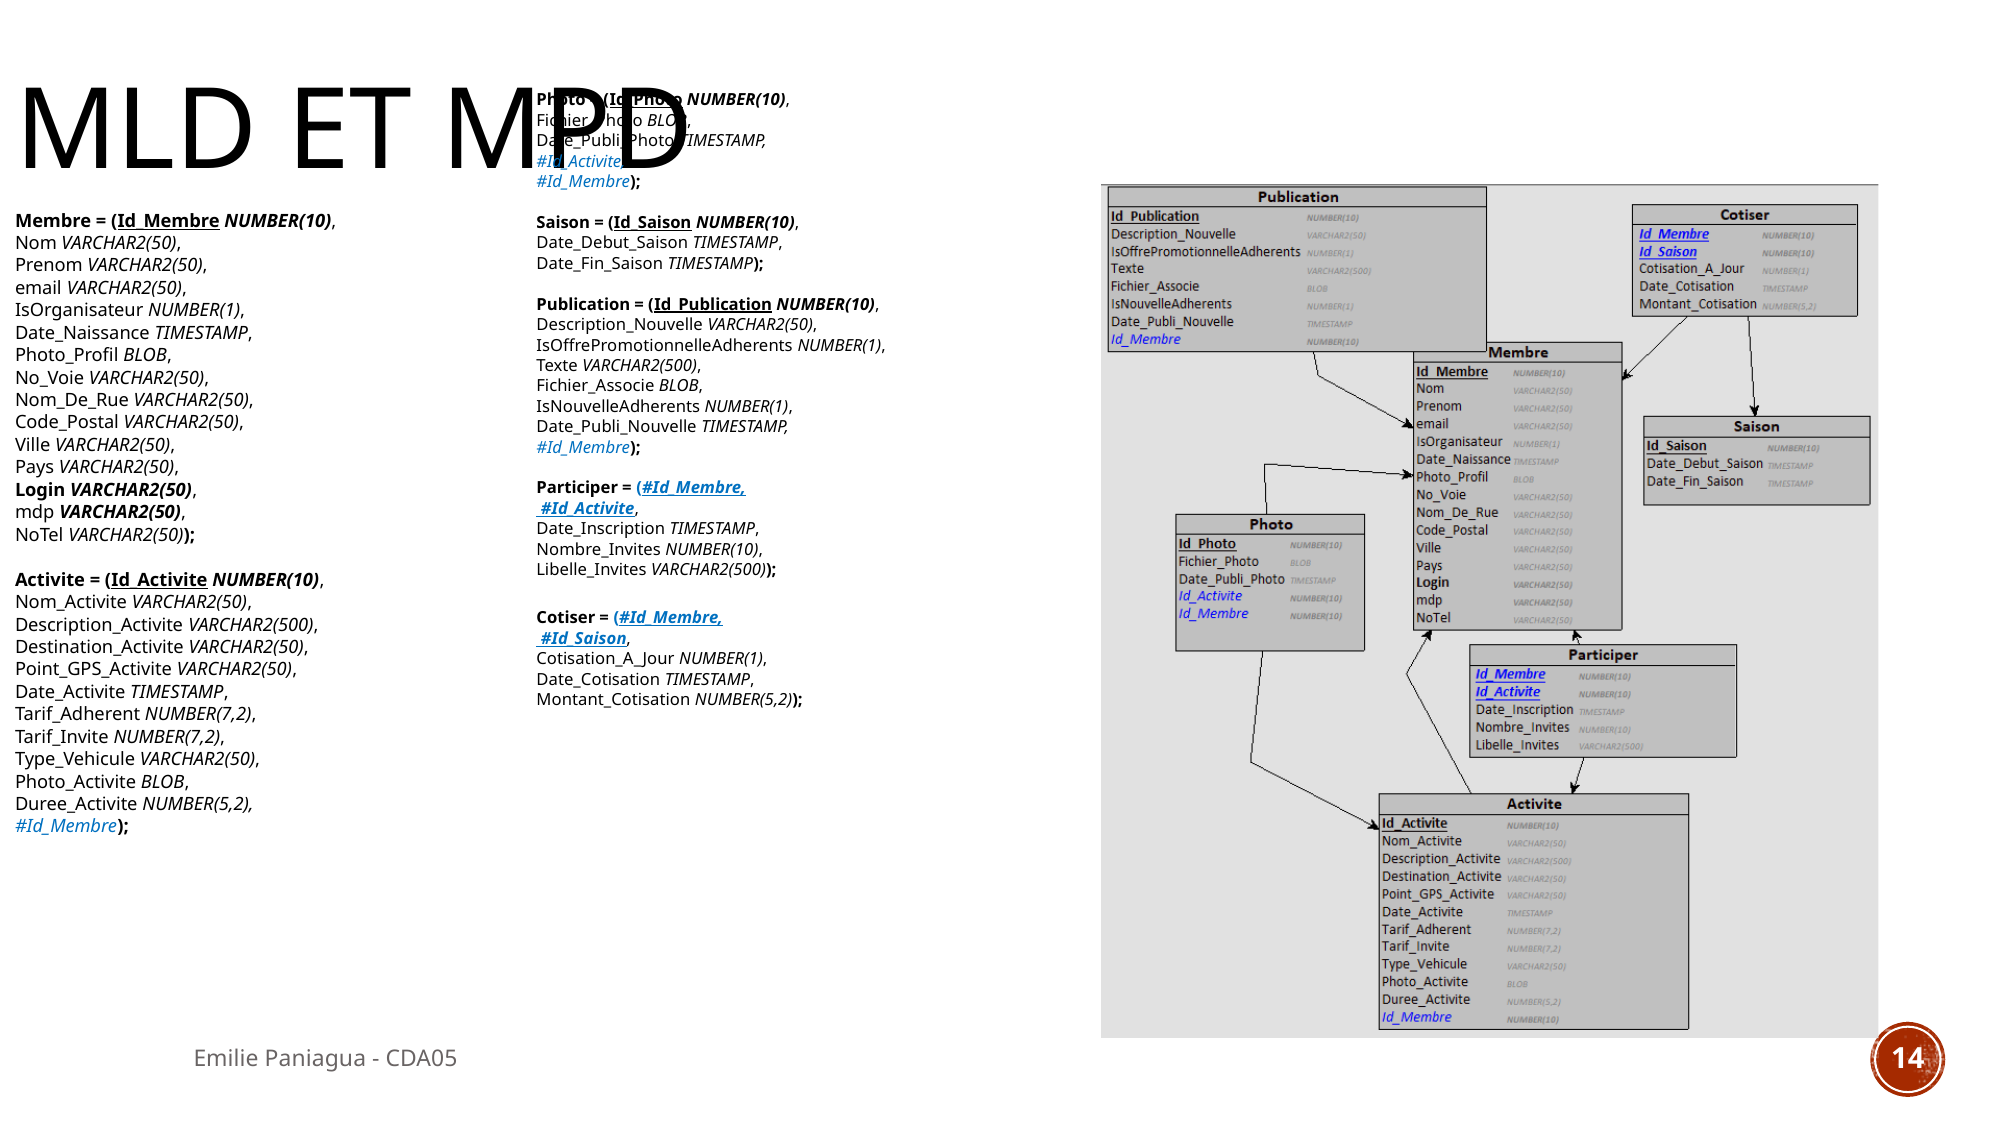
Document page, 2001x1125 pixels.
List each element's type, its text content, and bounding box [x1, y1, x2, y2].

list Membre = (Id_Membre NUMBER(10), Nom VARCHAR2(50), Prenom VARCHAR2(50), email VARCHAR2(50), IsOrganisateur NUMBER(1), Date_Naissance TIMESTAMP, Photo_Profil BLOB, No_Voie VARCHAR2(50), Nom_De_Rue VARCHAR2(50), Code_Postal VARCHAR2(50), Ville VARCHAR2(50), Pays VARCHAR2(50), Login VARCHAR2(50), mdp VARCHAR2(50), NoTel VARCHAR2(50)); Activite = (Id_Activite NUMBER(10), Nom_Activite VARCHAR2(50), Description_Activite VARCHAR2(500), Destination_Activite VARCHAR2(50), Point_GPS_Activite VARCHAR2(50), Date_Activite TIMESTAMP, Tarif_Adherent NUMBER(7,2), Tarif_Invite NUMBER(7,2), Type_Vehicule VARCHAR2(50), Photo_Activite BLOB, Duree_Activite NUMBER(5,2), #Id_Membre); [0, 203, 580, 869]
slide_number 14 [1855, 1028, 1961, 1089]
title MLD et MPD [0, 0, 1650, 203]
text_box Photo = (Id_Photo NUMBER(10), Fichier_Photo BLOB, Date_Publi_Photo TIMESTAMP, #Id_Activite, #Id_Membre); Saison = (Id_Saison NUMBER(10), Date_Debut_Saison TIMESTAMP, Date_Fin_Saison TIMESTAMP); Publication = (Id_Publication NUMBER(10), Description_Nouvelle VARCHAR2(50), IsOffrePromotionnelleAdherents NUMBER(1), Texte VARCHAR2(500), Fichier_Associe BLOB, IsNouvelleAdherents NUMBER(1), Date_Publi_Nouvelle TIMESTAMP, #Id_Membre); Participer = (#Id_Membre, #Id_Activite, Date_Inscription TIMESTAMP, Nombre_Invites NUMBER(10), Libelle_Invites VARCHAR2(500)); Cotiser = (#Id_Membre, #Id_Saison, Cotisation_A_Jour NUMBER(1), Date_Cotisation TIMESTAMP, Montant_Cotisation NUMBER(5,2)); [521, 66, 1101, 731]
picture [1101, 184, 1879, 1038]
footer Emilie Paniagua - CDA05 [178, 1028, 1217, 1089]
